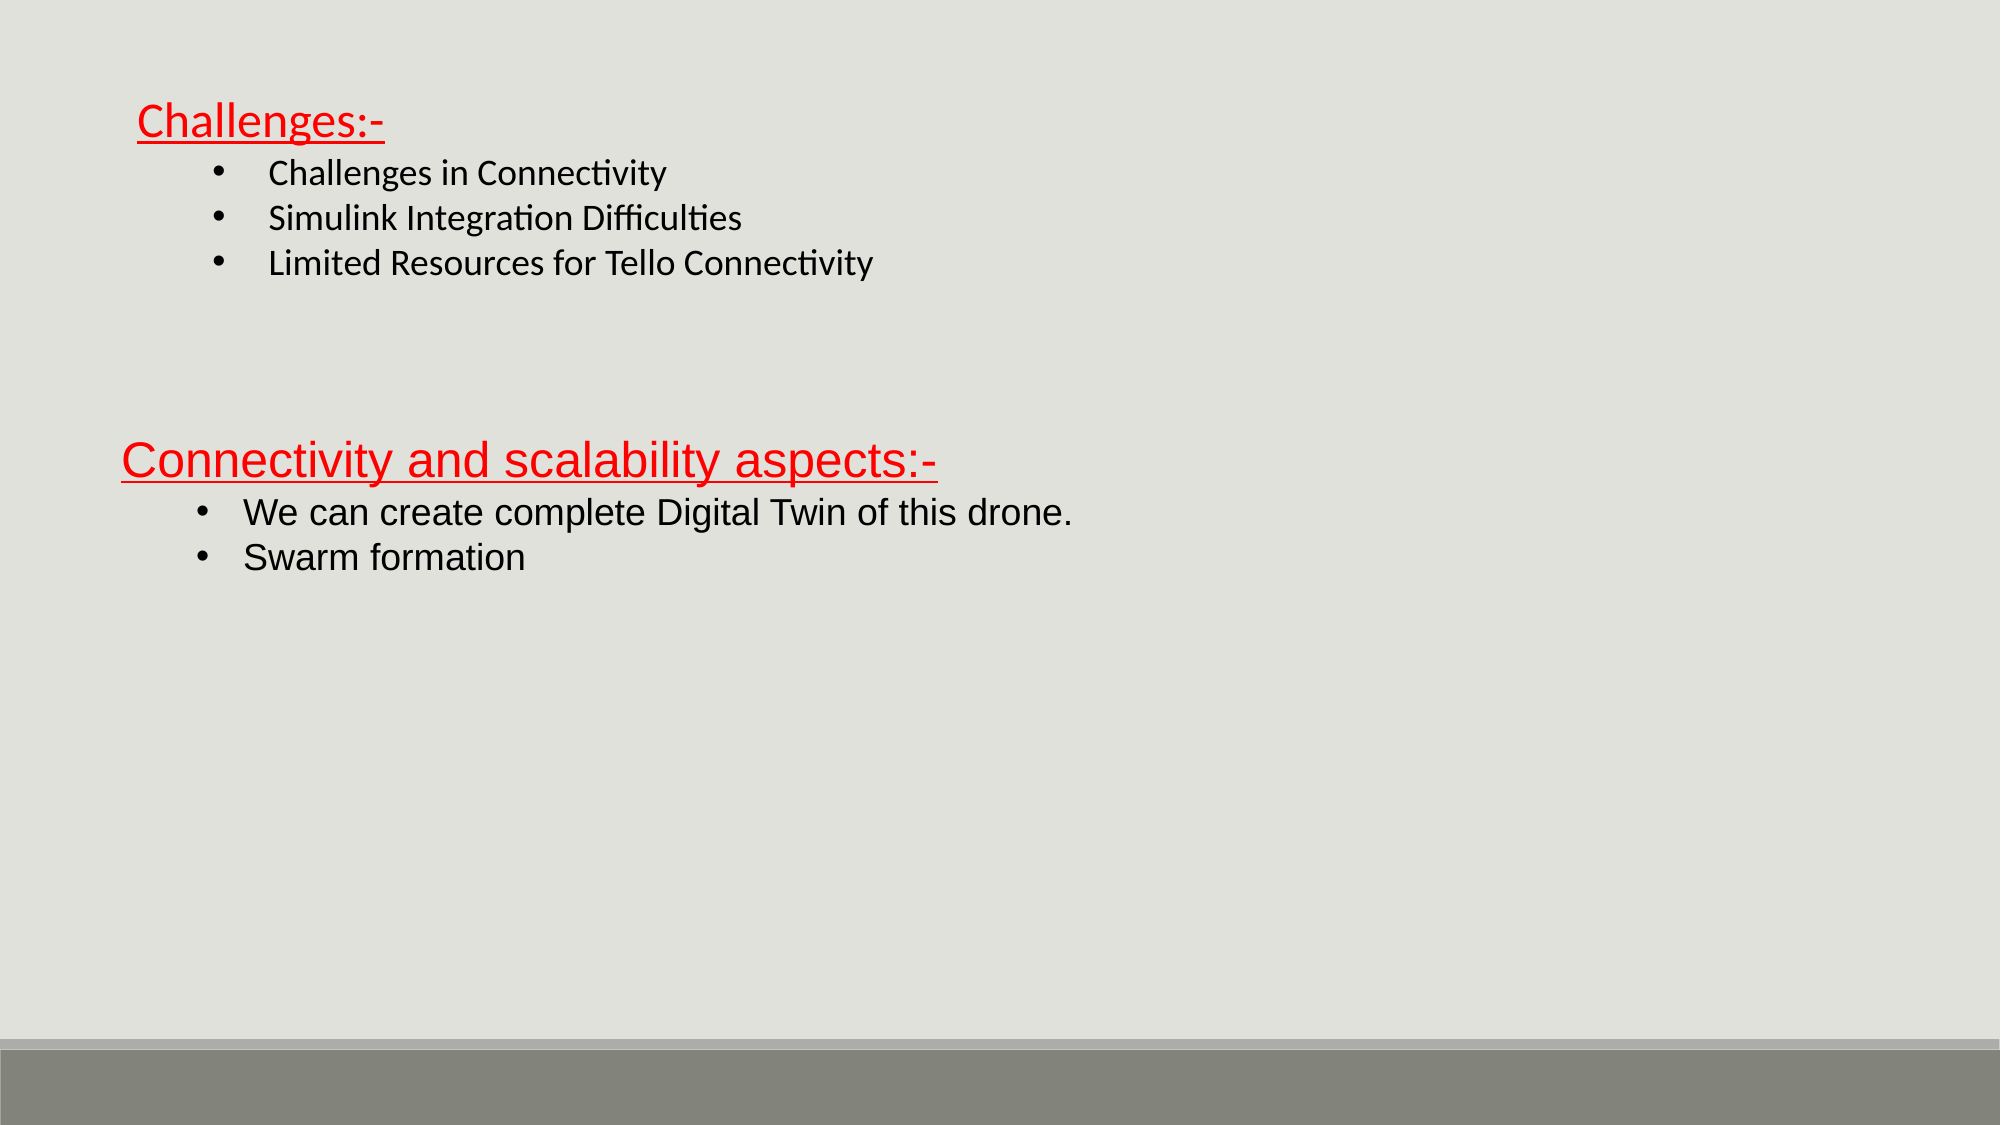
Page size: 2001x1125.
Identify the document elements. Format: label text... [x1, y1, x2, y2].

text_box Connectivity and scalability aspects:- We can create complete Digital Twin of this drone. Swarm formation [106, 420, 1684, 586]
text_box Challenges:- Challenges in Connectivity Simulink Integration Difficulties Limited Resources for Tello Connectivity [122, 80, 1668, 351]
